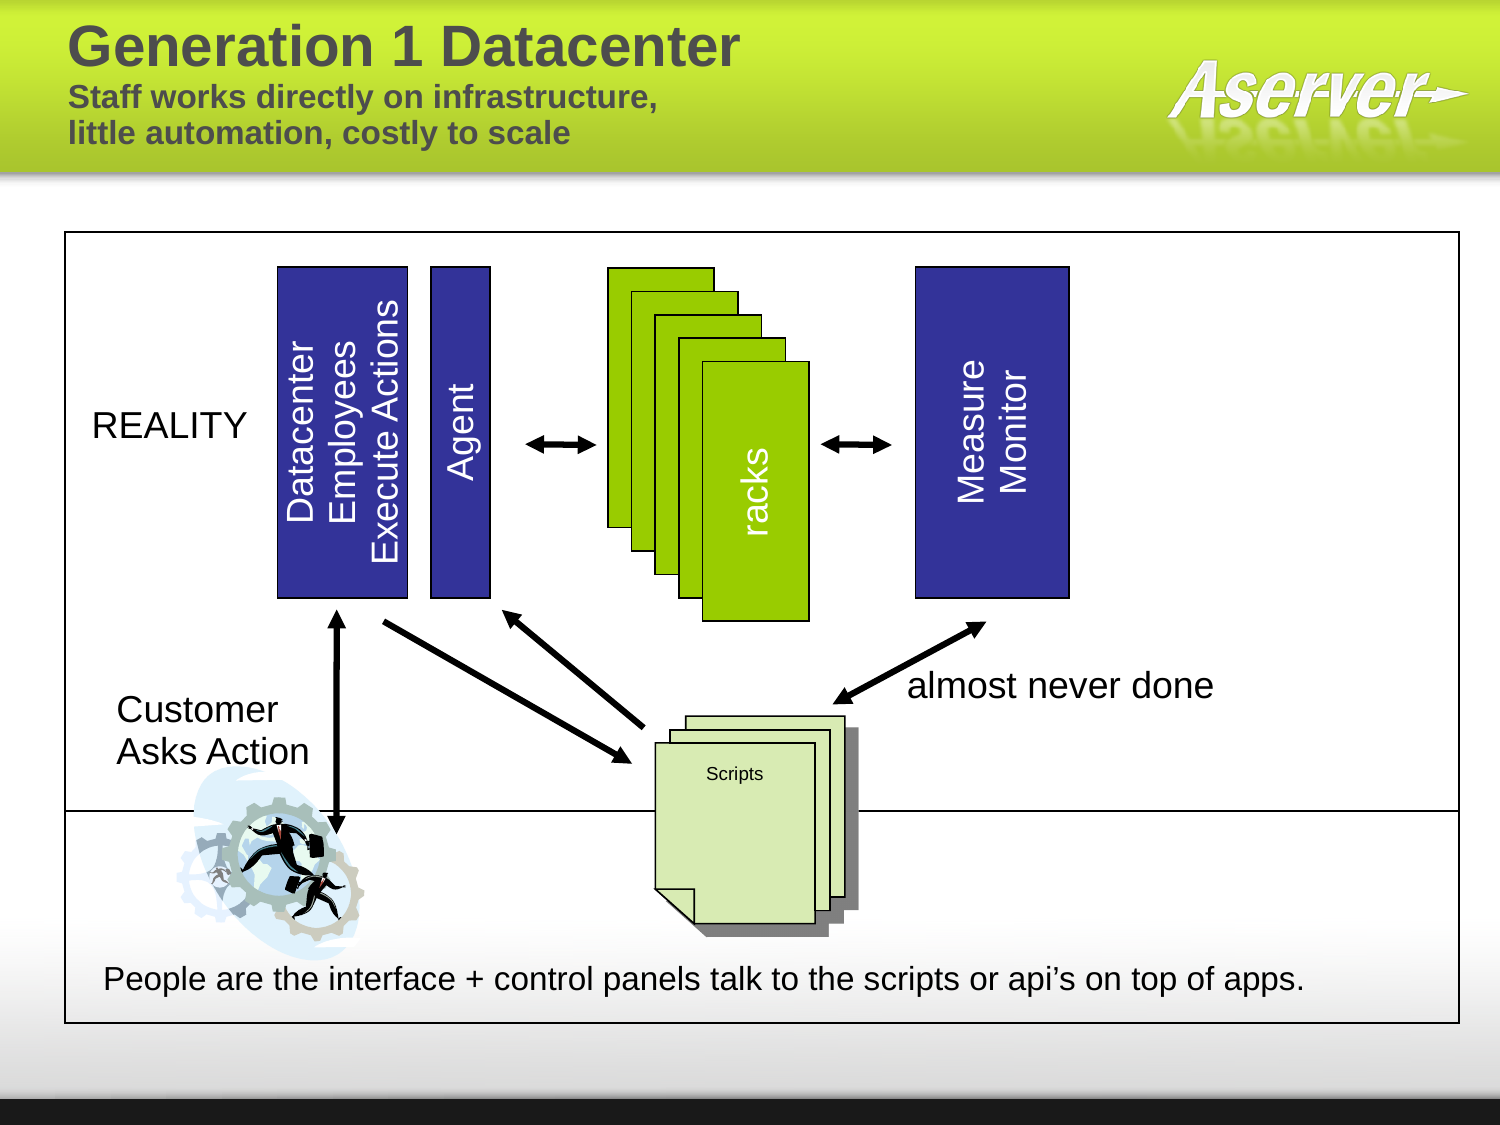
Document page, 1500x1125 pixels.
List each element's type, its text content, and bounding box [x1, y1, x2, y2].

title Generation 1 Datacenter Staff works directly on infrastructure, little automation, costly to scale [52, 0, 1176, 171]
text_box [64, 810, 1459, 1024]
text_box [922, 621, 987, 656]
text_box [383, 621, 633, 764]
text_box [64, 231, 1459, 810]
text_box Datacenter Employees Execute Actions [277, 267, 408, 598]
text_box [501, 609, 644, 728]
picture [0, 916, 1500, 1125]
picture [0, 0, 1500, 206]
text_box [330, 609, 343, 761]
text_box [525, 438, 597, 452]
text_box Scripts [655, 716, 845, 924]
picture [170, 763, 368, 964]
text_box almost never done [892, 656, 1230, 715]
text_box People are the interface + control panels talk to the scripts or api’s on top of apps. [88, 952, 1474, 1006]
text_box [832, 672, 892, 705]
text_box Agent [430, 267, 491, 598]
text_box Customer Asks Action [101, 680, 325, 781]
text_box [820, 438, 892, 452]
